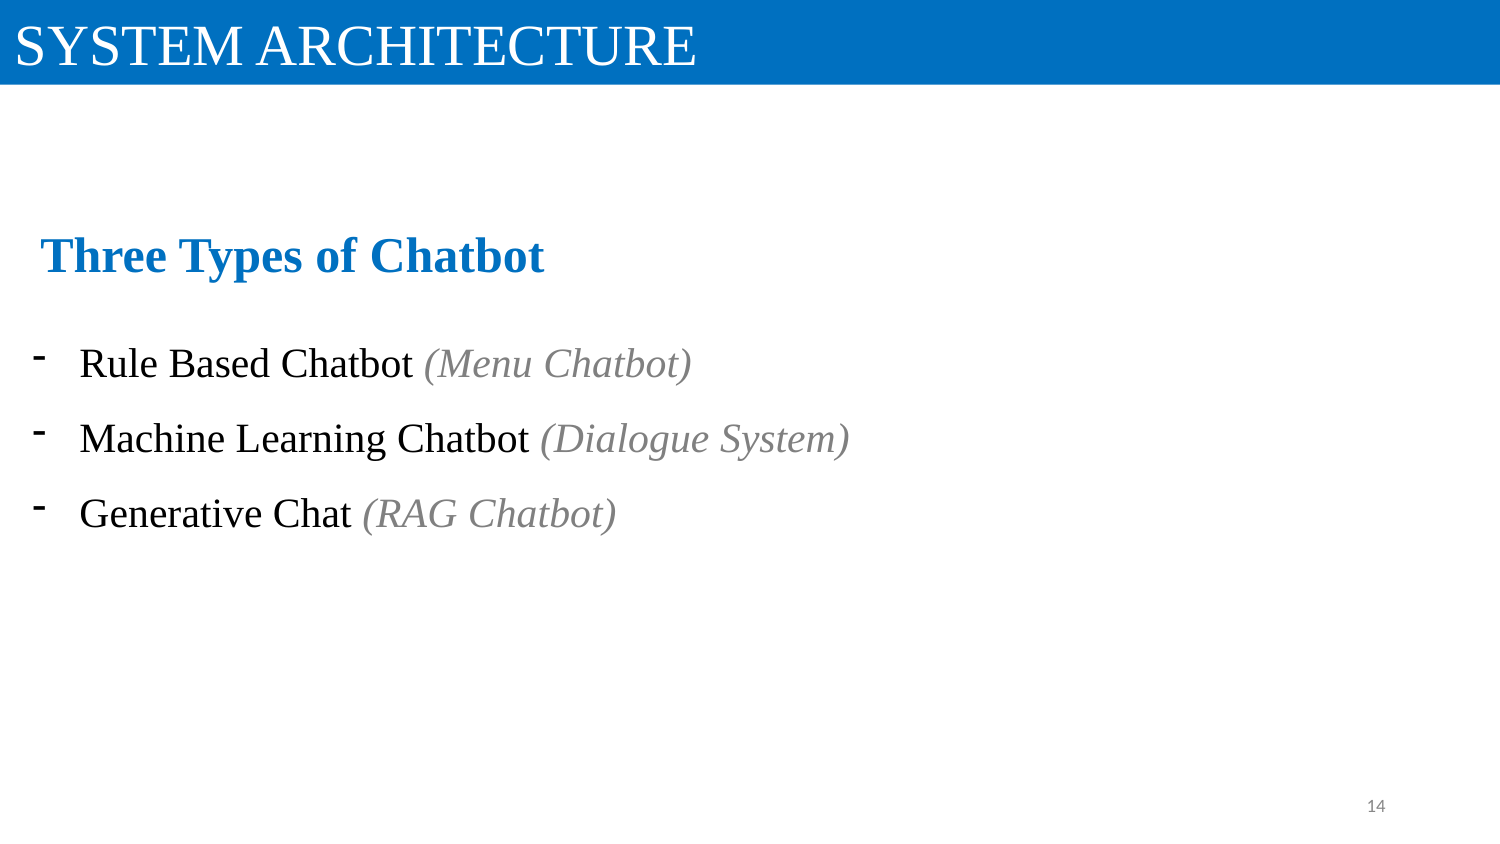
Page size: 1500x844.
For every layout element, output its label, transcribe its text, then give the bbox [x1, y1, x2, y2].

text_box SYSTEM ARCHITECTURE [0, 0, 1500, 85]
slide_number 14 [1059, 782, 1397, 827]
text_box Three Types of Chatbot [25, 215, 974, 290]
text_box Rule Based Chatbot (Menu Chatbot) Machine Learning Chatbot (Dialogue System) Generative Chat (RAG Chatbot) [17, 303, 1302, 544]
